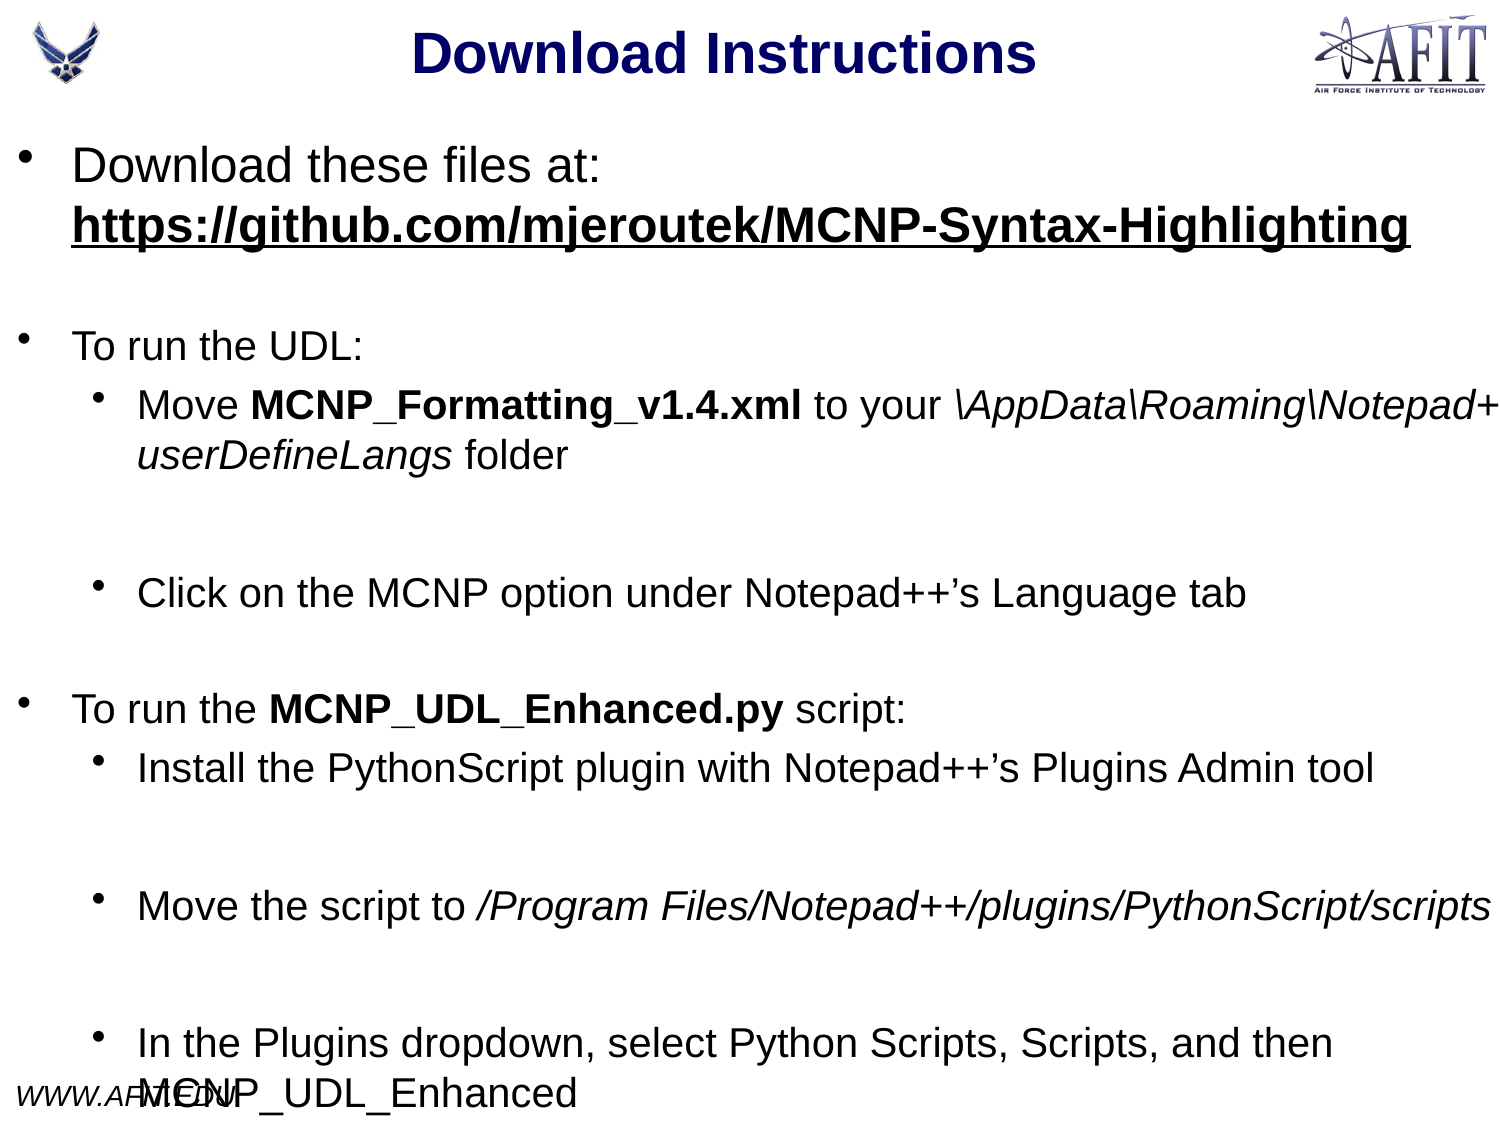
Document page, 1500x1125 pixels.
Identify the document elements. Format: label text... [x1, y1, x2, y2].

title Download Instructions [87, 0, 1363, 101]
picture [32, 21, 87, 84]
list Download these files at: https://github.com/mjeroutek/MCNP-Syntax-Highlighting To run the UDL: Move MCNP_Formatting_v1.4.xml to your \AppData\Roaming\Notepad++\userDefineLangs folder Click on the MCNP option under Notepad++’s Language tab To run the MCNP_UDL_Enhanced.py script: Install the PythonScript plugin with Notepad++’s Plugins Admin tool Move the script to /Program Files/Notepad++/plugins/PythonScript/scripts In the Plugins dropdown, select Python Scripts, Scripts, and then MCNP_UDL_Enhanced [2, 125, 1500, 1063]
